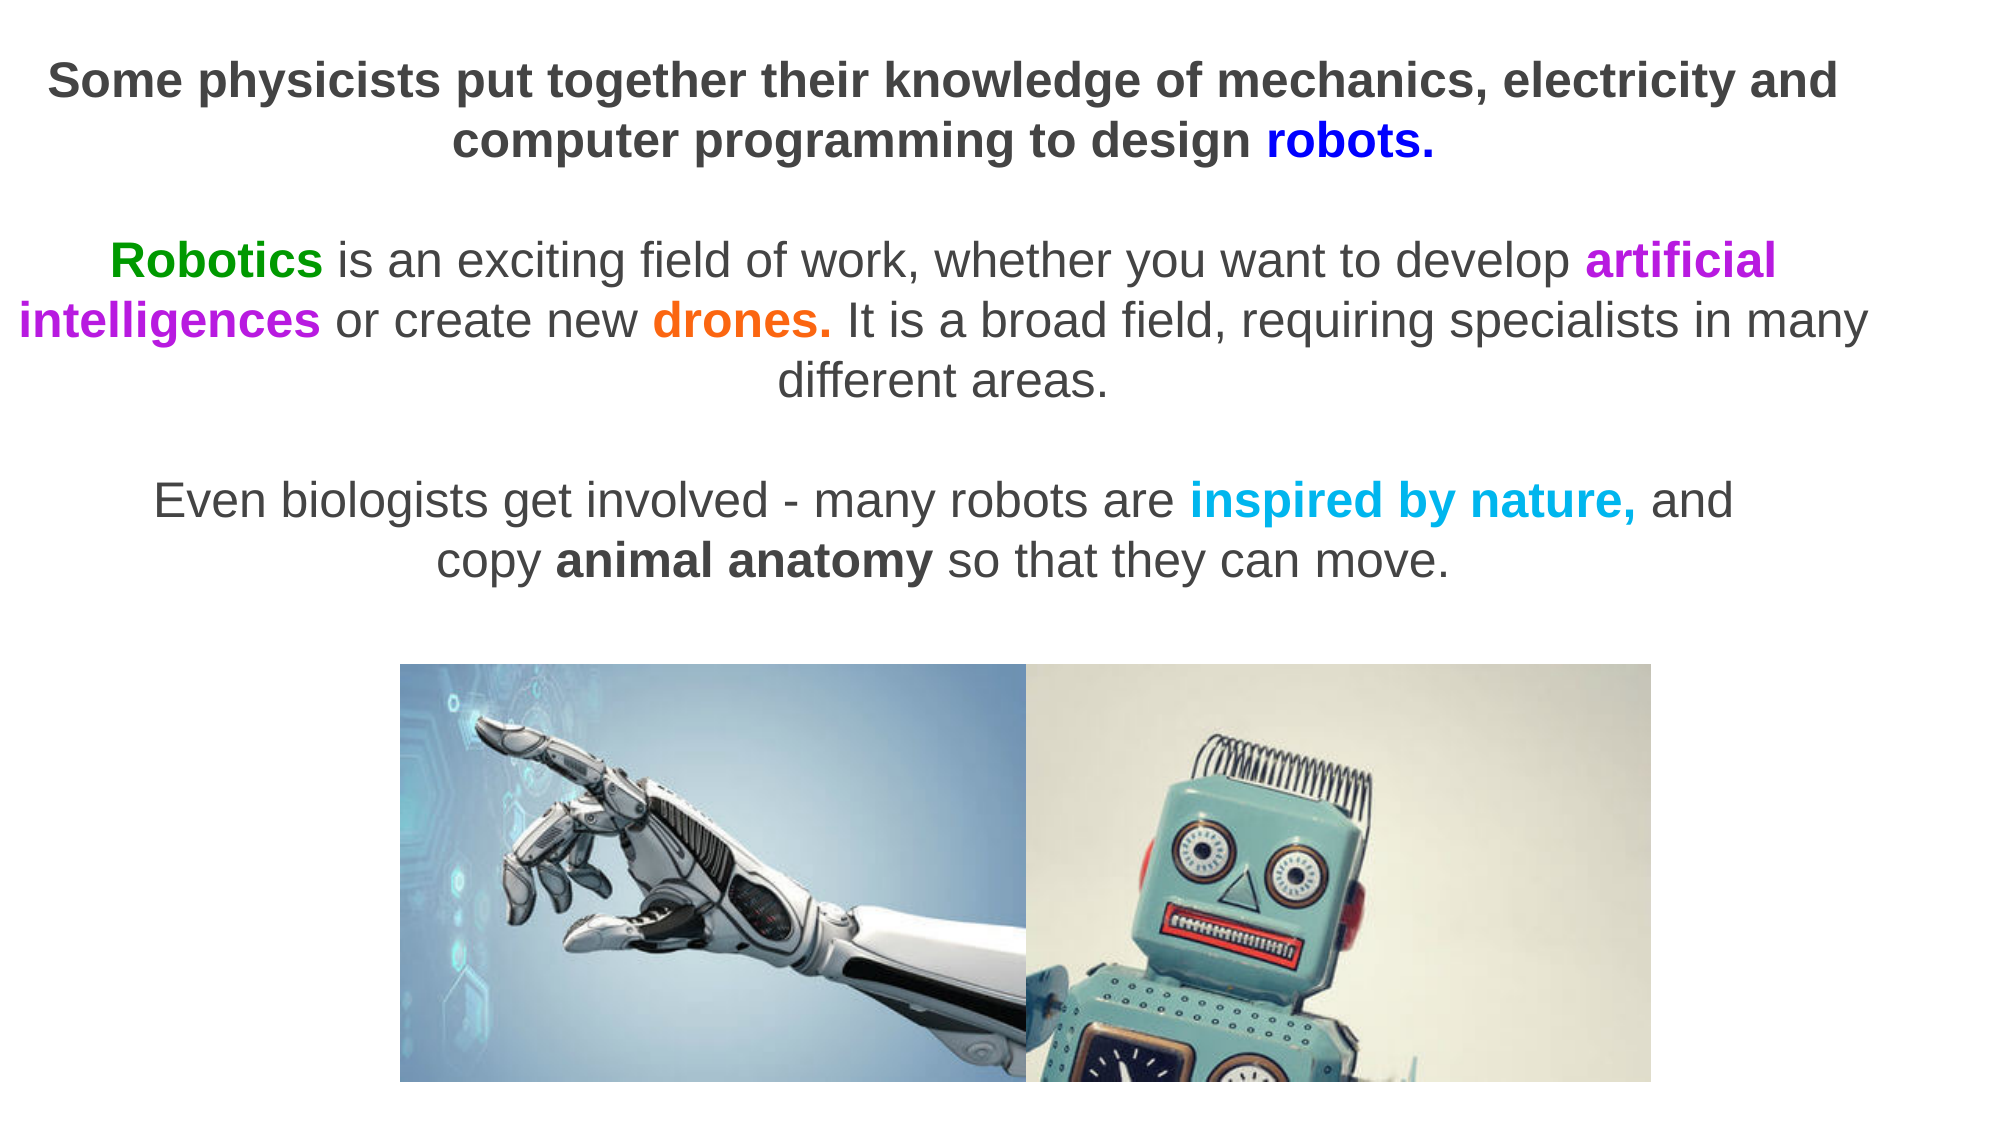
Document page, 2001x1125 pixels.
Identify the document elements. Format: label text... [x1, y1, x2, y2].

picture [400, 664, 1651, 1082]
text_box Some physicists put together their knowledge of mechanics, electricity and computer programming to design robots. Robotics is an exciting field of work, whether you want to develop artificial intelligences or create new drones. It is a broad field, requiring specialists in many different areas. Even biologists get involved - many robots are inspired by nature, and copy animal anatomy so that they can move. [0, 40, 1888, 596]
